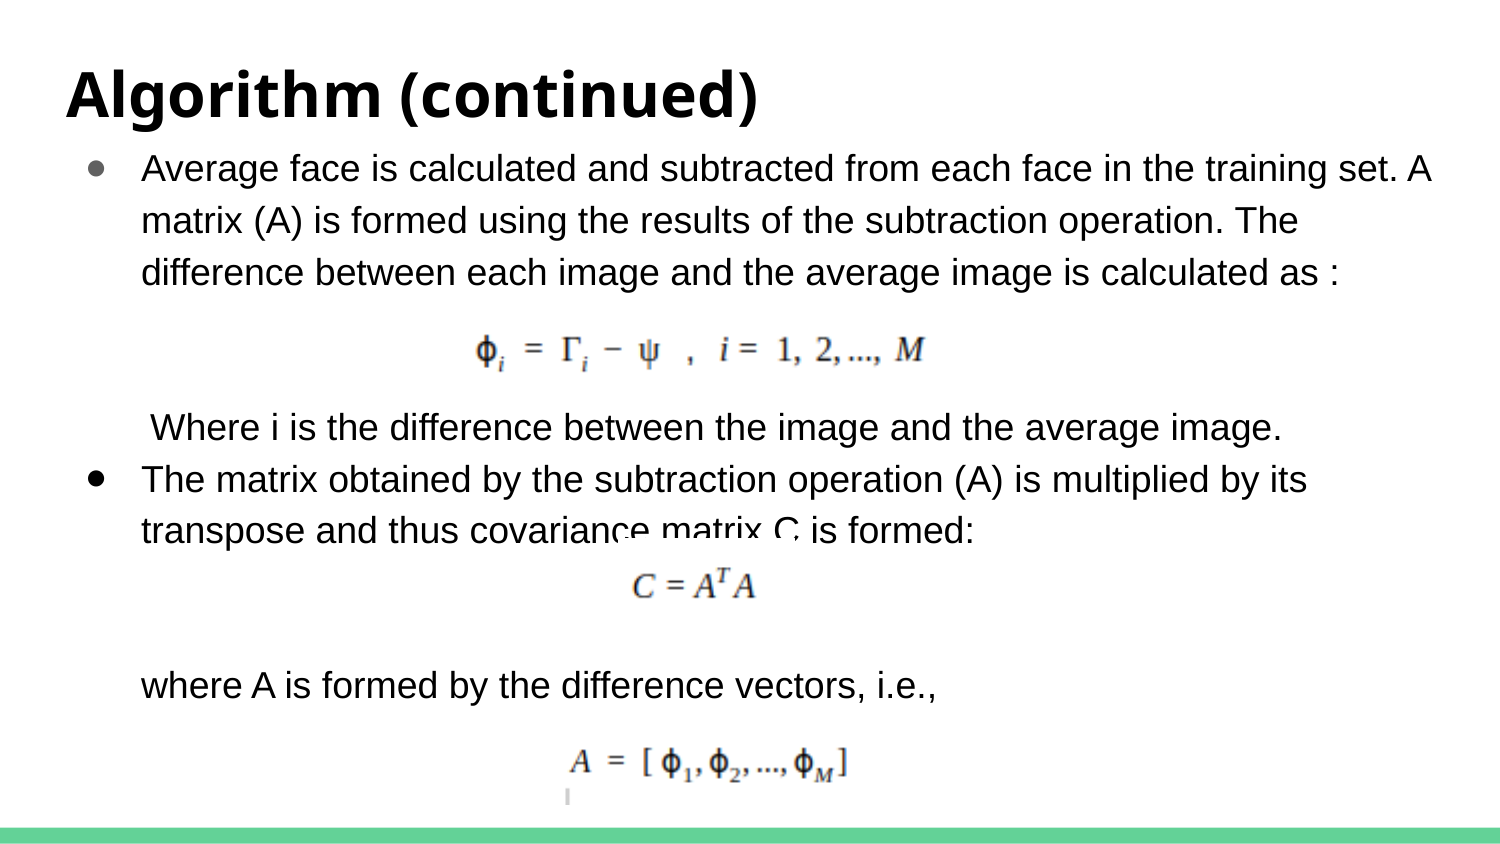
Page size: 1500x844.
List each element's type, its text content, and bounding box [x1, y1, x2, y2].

picture [469, 301, 975, 397]
list Average face is calculated and subtracted from each face in the training set. A matrix (A) is formed using the results of the subtraction operation. The difference between each image and the average image is calculated as : Where i is the difference between the image and the average image. The matrix obtained by the subtraction operation (A) is multiplied by its transpose and thus covariance matrix C is formed: where A is formed by the difference vectors, i.e., [51, 122, 1449, 750]
picture [618, 538, 795, 622]
title Algorithm (continued) [51, 28, 1449, 122]
picture [556, 710, 889, 806]
